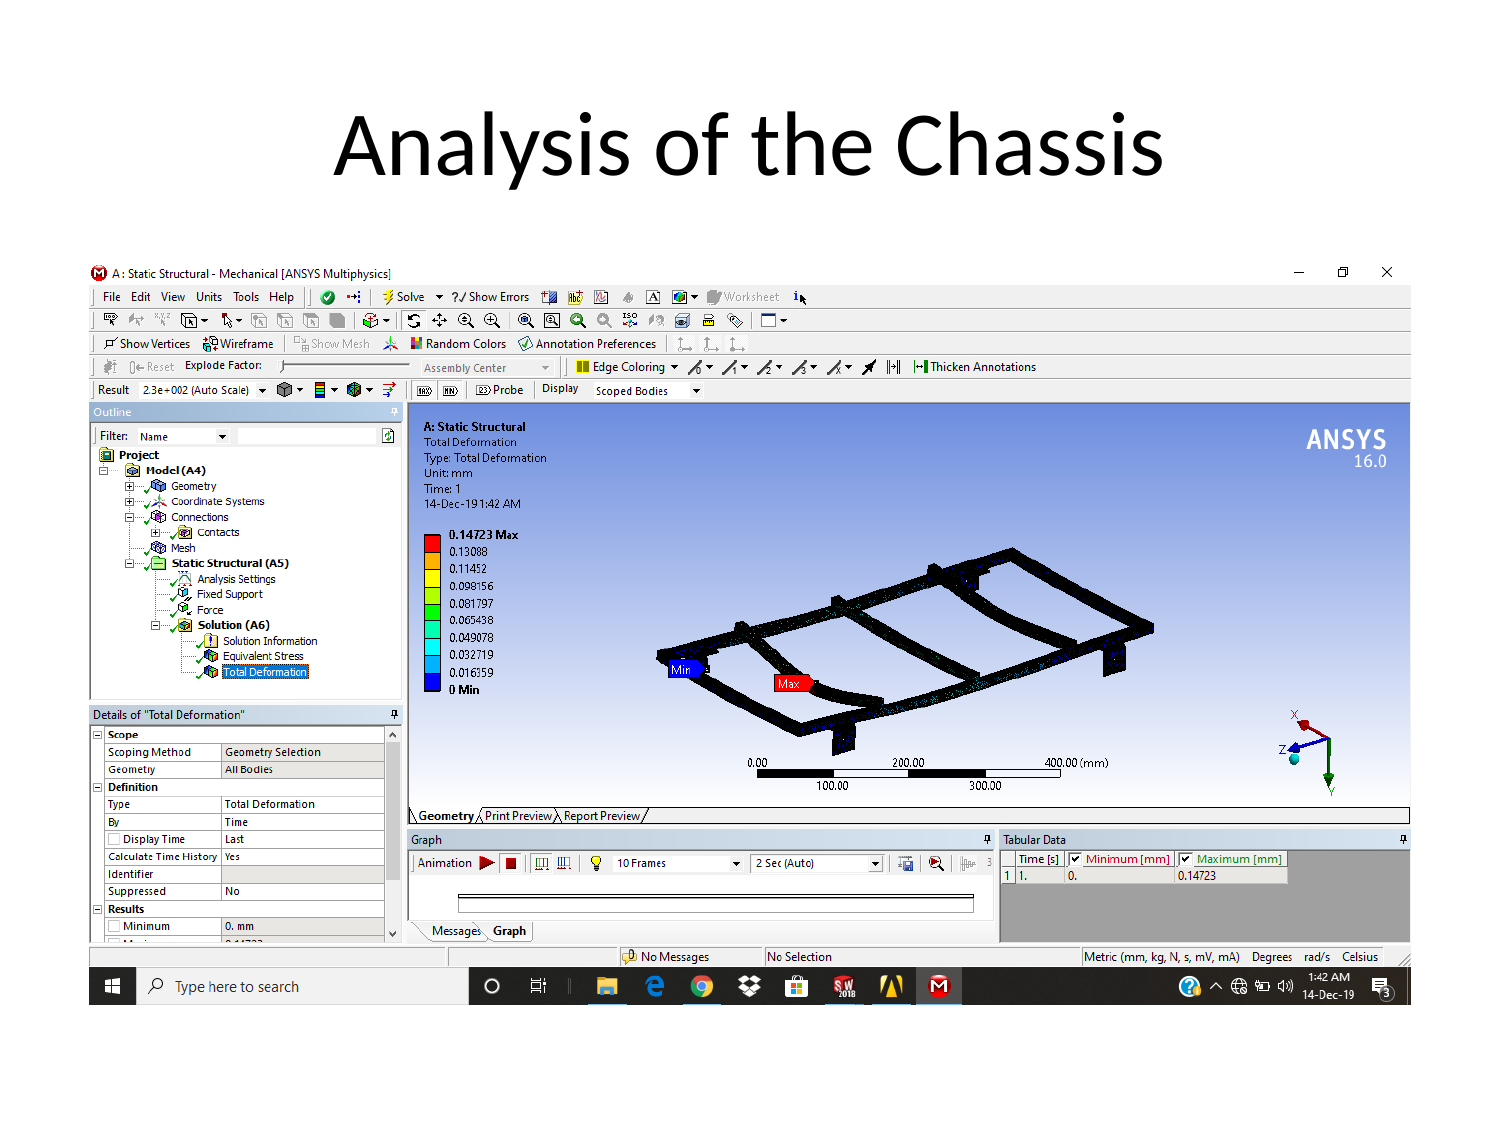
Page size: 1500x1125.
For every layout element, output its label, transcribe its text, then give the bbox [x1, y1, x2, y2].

title Analysis of the Chassis [75, 45, 1425, 233]
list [89, 262, 1411, 1006]
